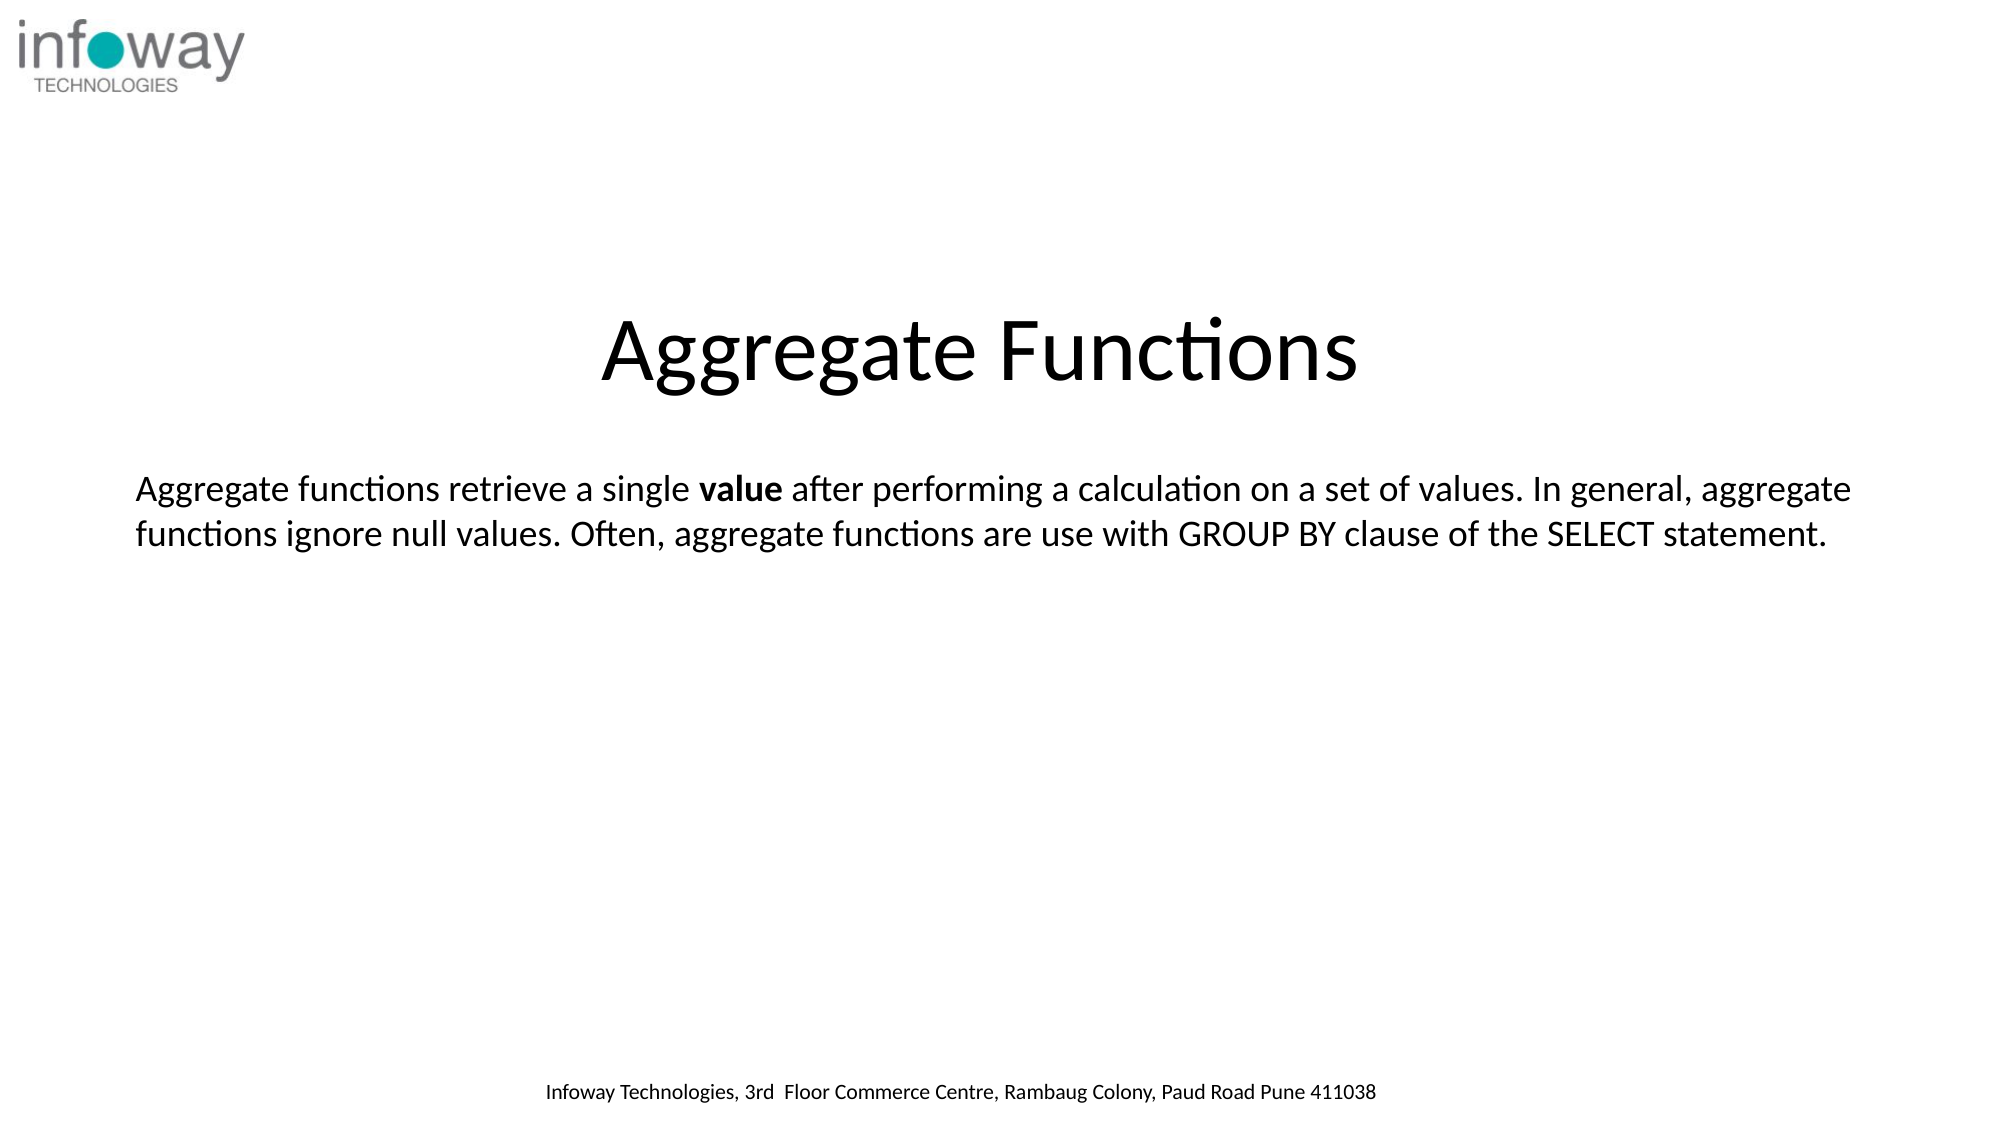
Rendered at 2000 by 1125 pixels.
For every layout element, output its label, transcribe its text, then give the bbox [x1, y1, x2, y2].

text_box Infoway Technologies, 3rd Floor Commerce Centre, Rambaug Colony, Paud Road Pune 411038 [531, 1070, 1417, 1125]
text_box Aggregate Functions [255, 281, 1706, 432]
text_box Aggregate functions retrieve a single value after performing a calculation on a set of values. In general, aggregate functions ignore null values. Often, aggregate functions are use with GROUP BY clause of the SELECT statement. [120, 456, 1914, 562]
picture [19, 18, 245, 93]
